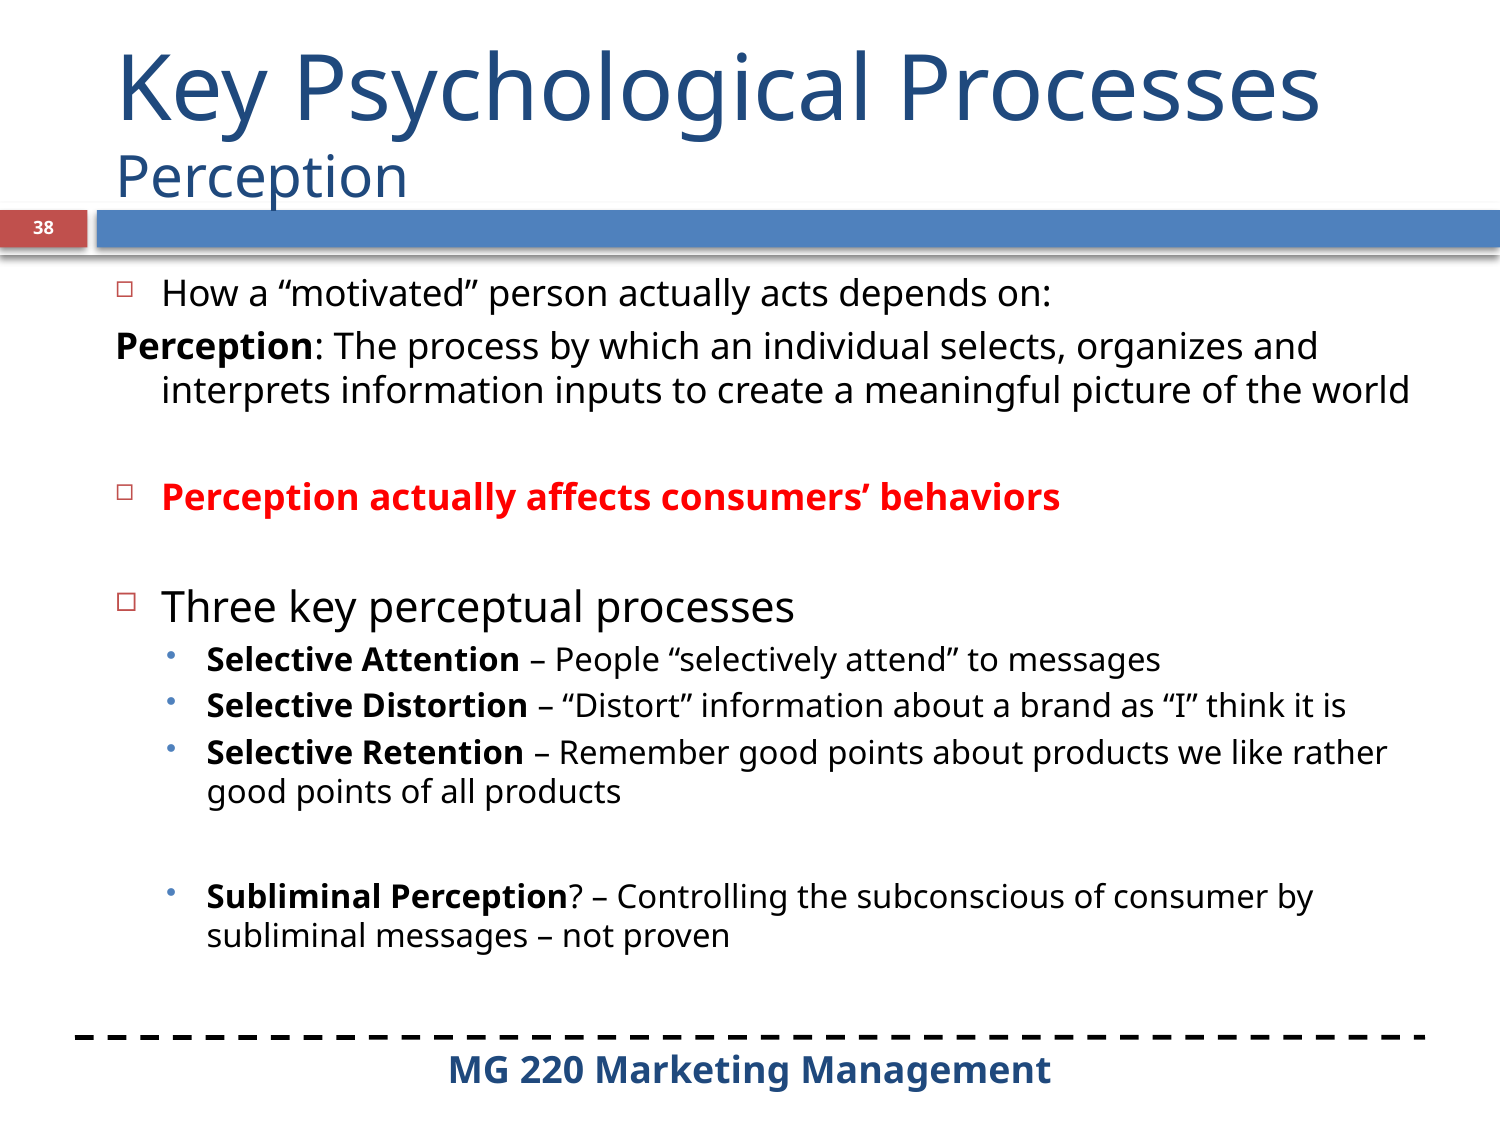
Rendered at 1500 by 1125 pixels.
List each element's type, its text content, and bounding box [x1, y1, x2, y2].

list How a “motivated” person actually acts depends on: Perception: The process by which an individual selects, organizes and interprets information inputs to create a meaningful picture of the world Perception actually affects consumers’ behaviors Three key perceptual processes Selective Attention – People “selectively attend” to messages Selective Distortion – “Distort” information about a brand as “I” think it is Selective Retention – Remember good points about products we like rather good points of all products Subliminal Perception? – Controlling the subconscious of consumer by subliminal messages – not proven [100, 262, 1438, 1000]
footer MG 220 Marketing Management [99, 1037, 1400, 1100]
text_box 38 [0, 208, 88, 249]
title Key Psychological Processes Perception [100, 37, 1438, 200]
